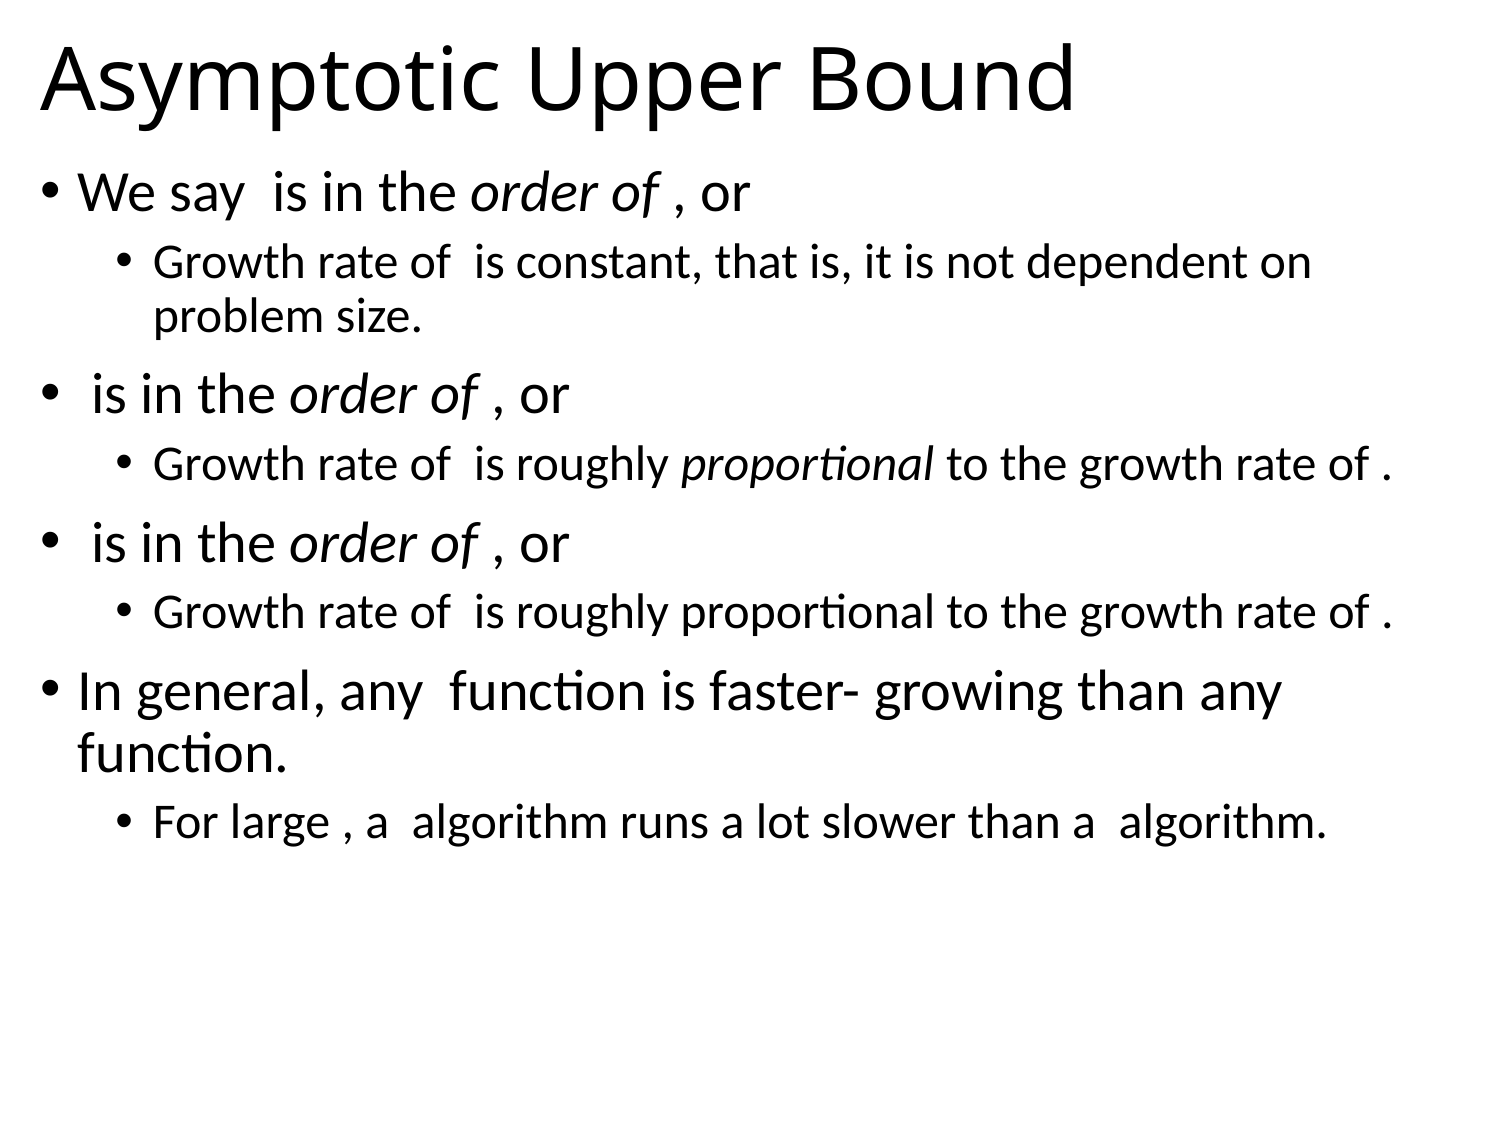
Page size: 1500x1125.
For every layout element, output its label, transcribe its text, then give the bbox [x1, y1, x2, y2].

title Asymptotic Upper Bound [25, 26, 1469, 138]
